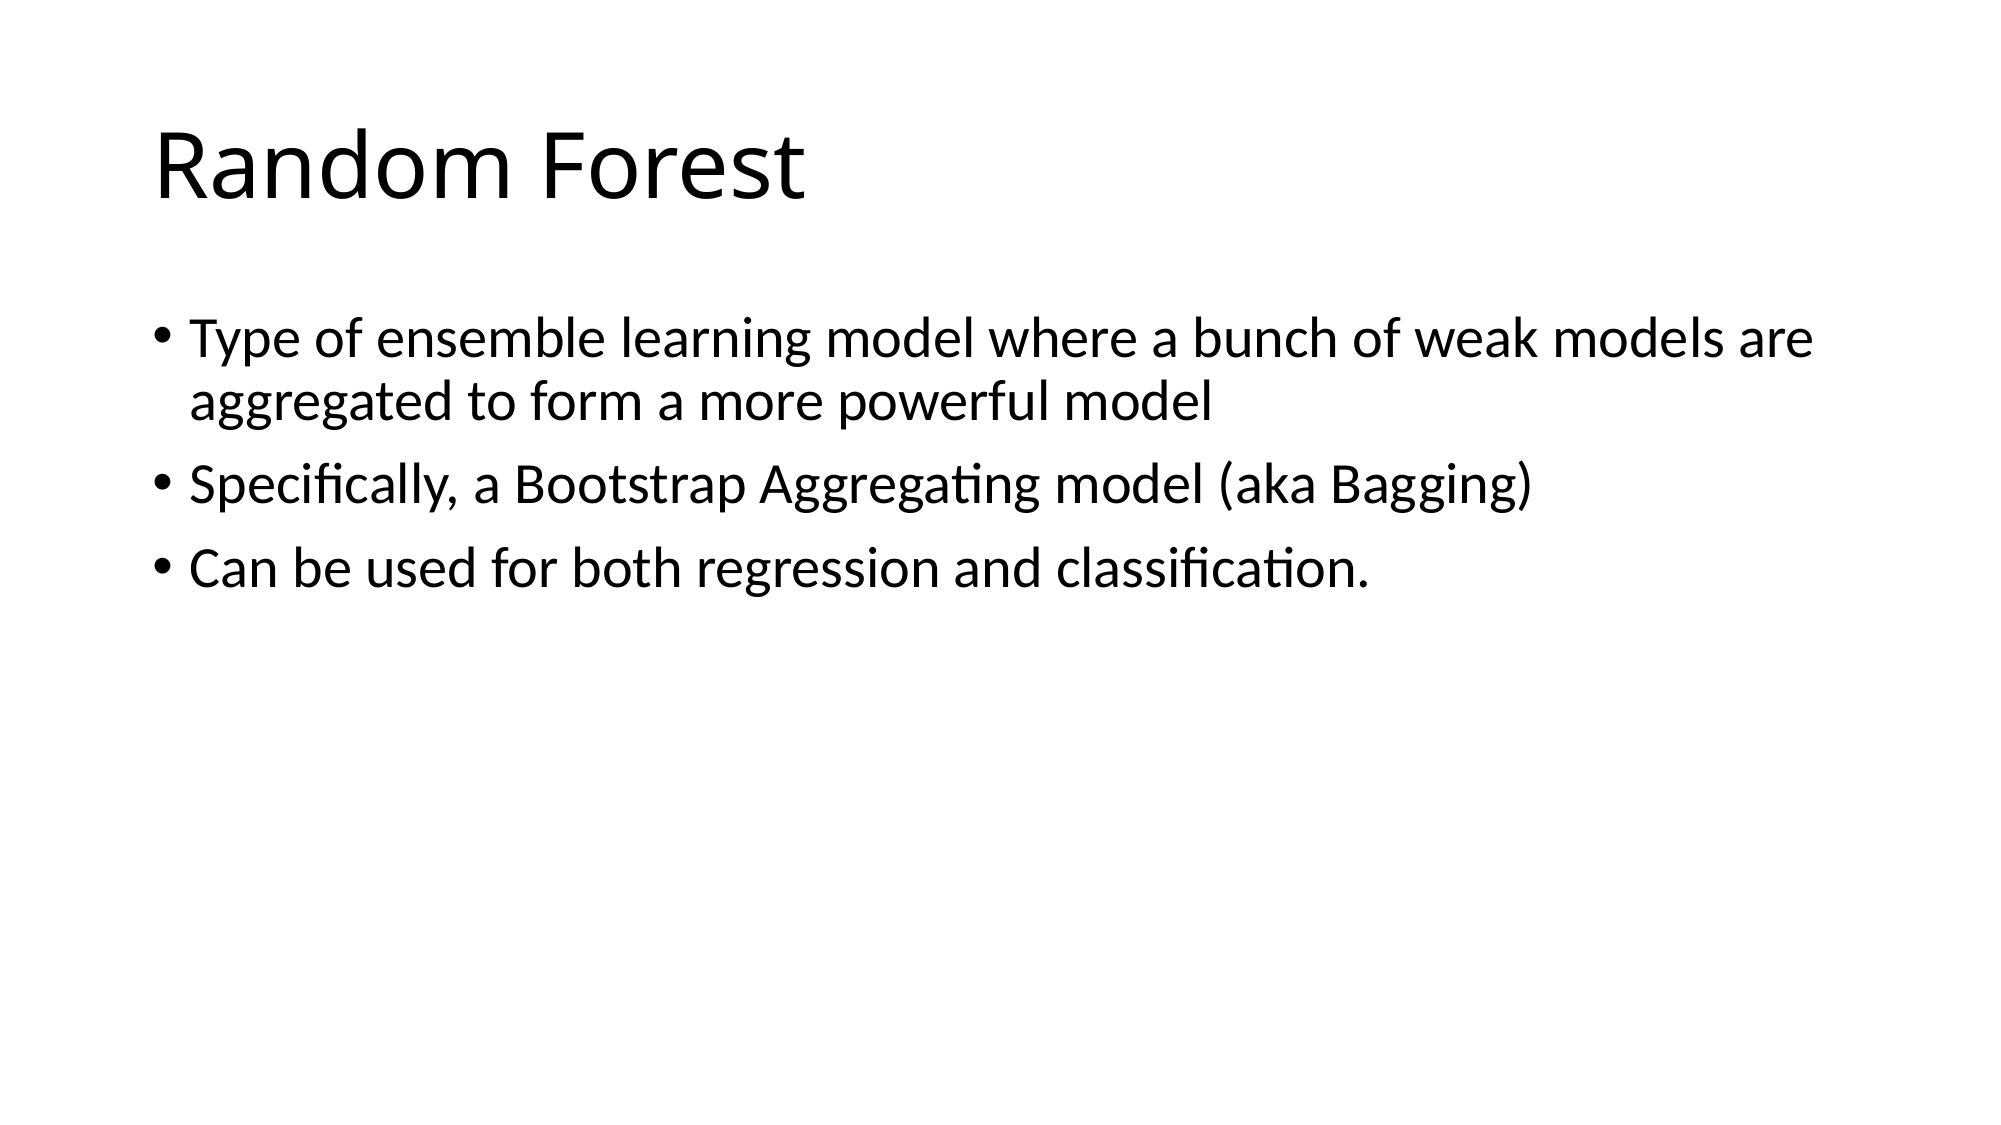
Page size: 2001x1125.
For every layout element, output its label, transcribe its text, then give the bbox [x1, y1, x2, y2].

list Type of ensemble learning model where a bunch of weak models are aggregated to form a more powerful model Specifically, a Bootstrap Aggregating model (aka Bagging) Can be used for both regression and classification. [137, 299, 1863, 1014]
title Random Forest [137, 59, 1863, 278]
